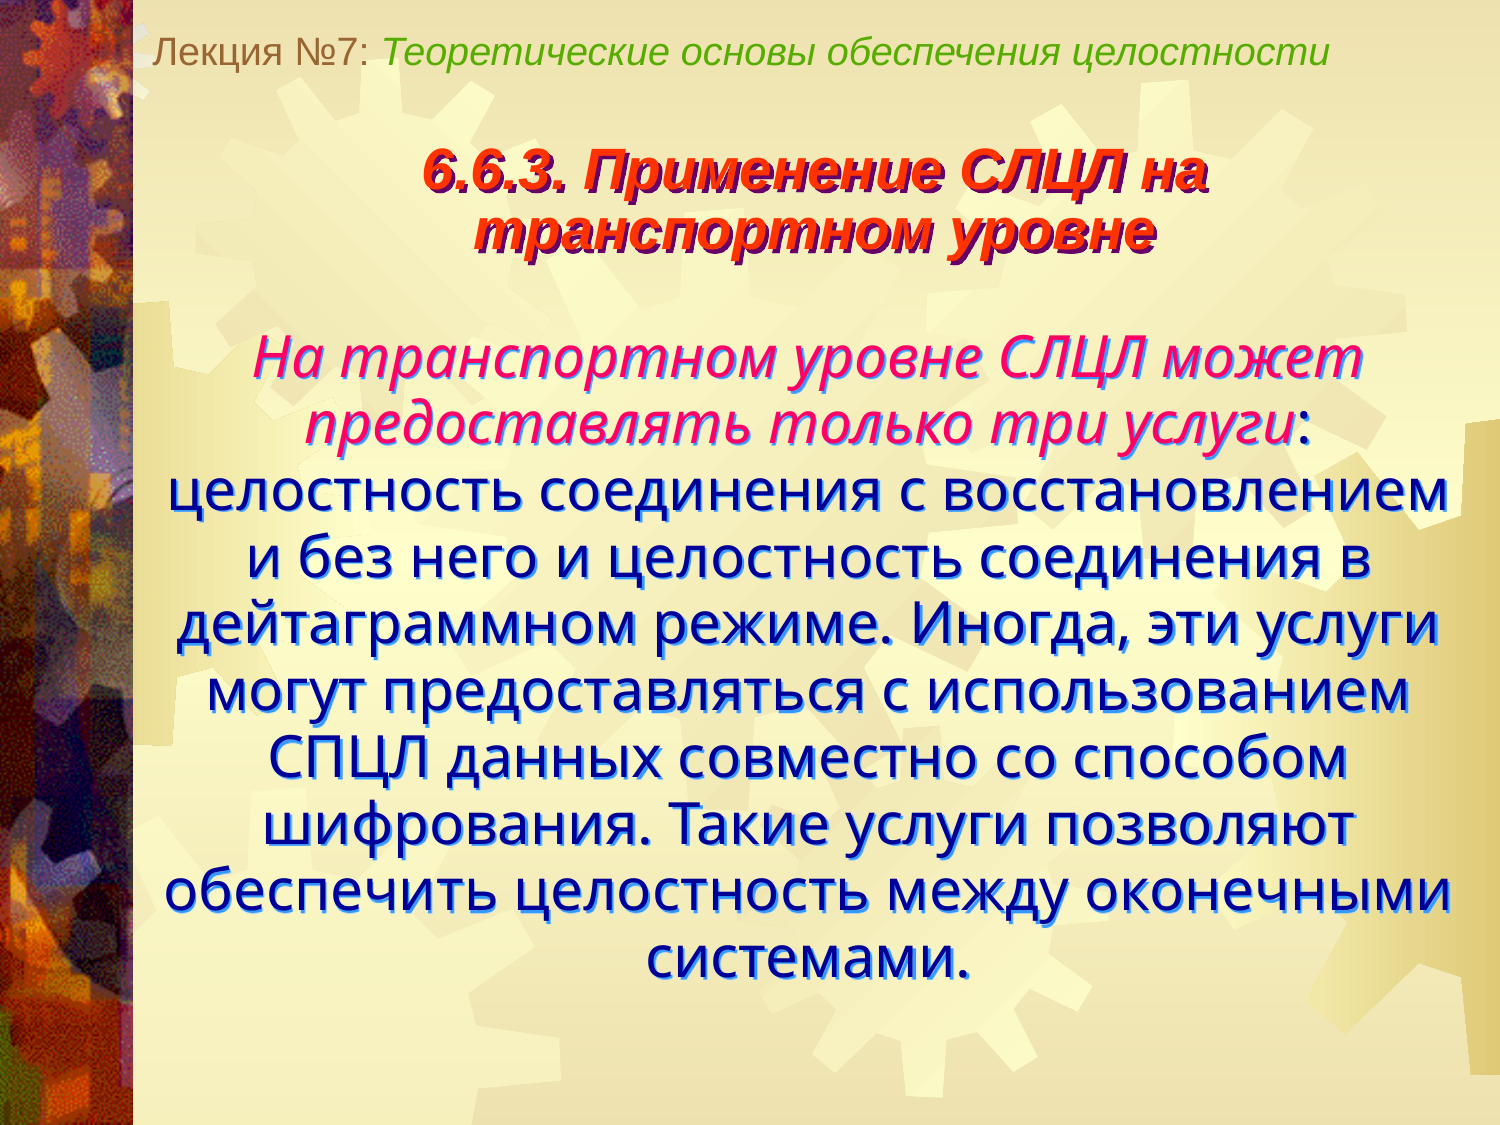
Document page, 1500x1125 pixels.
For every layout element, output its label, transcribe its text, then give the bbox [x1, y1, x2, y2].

picture [0, 0, 133, 1125]
text_box На транспортном уровне СЛЦЛ может предоставлять только три услуги: целостность соединения с восстановлением и без него и целостность соединения в дейтаграммном режиме. Иногда, эти услуги могут предоставляться с использованием СПЦЛ данных совместно со способом шифрования. Такие услуги позволяют обеспечить целостность между оконечными системами. [152, 322, 1465, 990]
text_box Лекция №7: Теоретические основы обеспечения целостности [130, 31, 1500, 74]
text_box 6.6.3. Применение СЛЦЛ на транспортном уровне [130, 140, 1500, 262]
